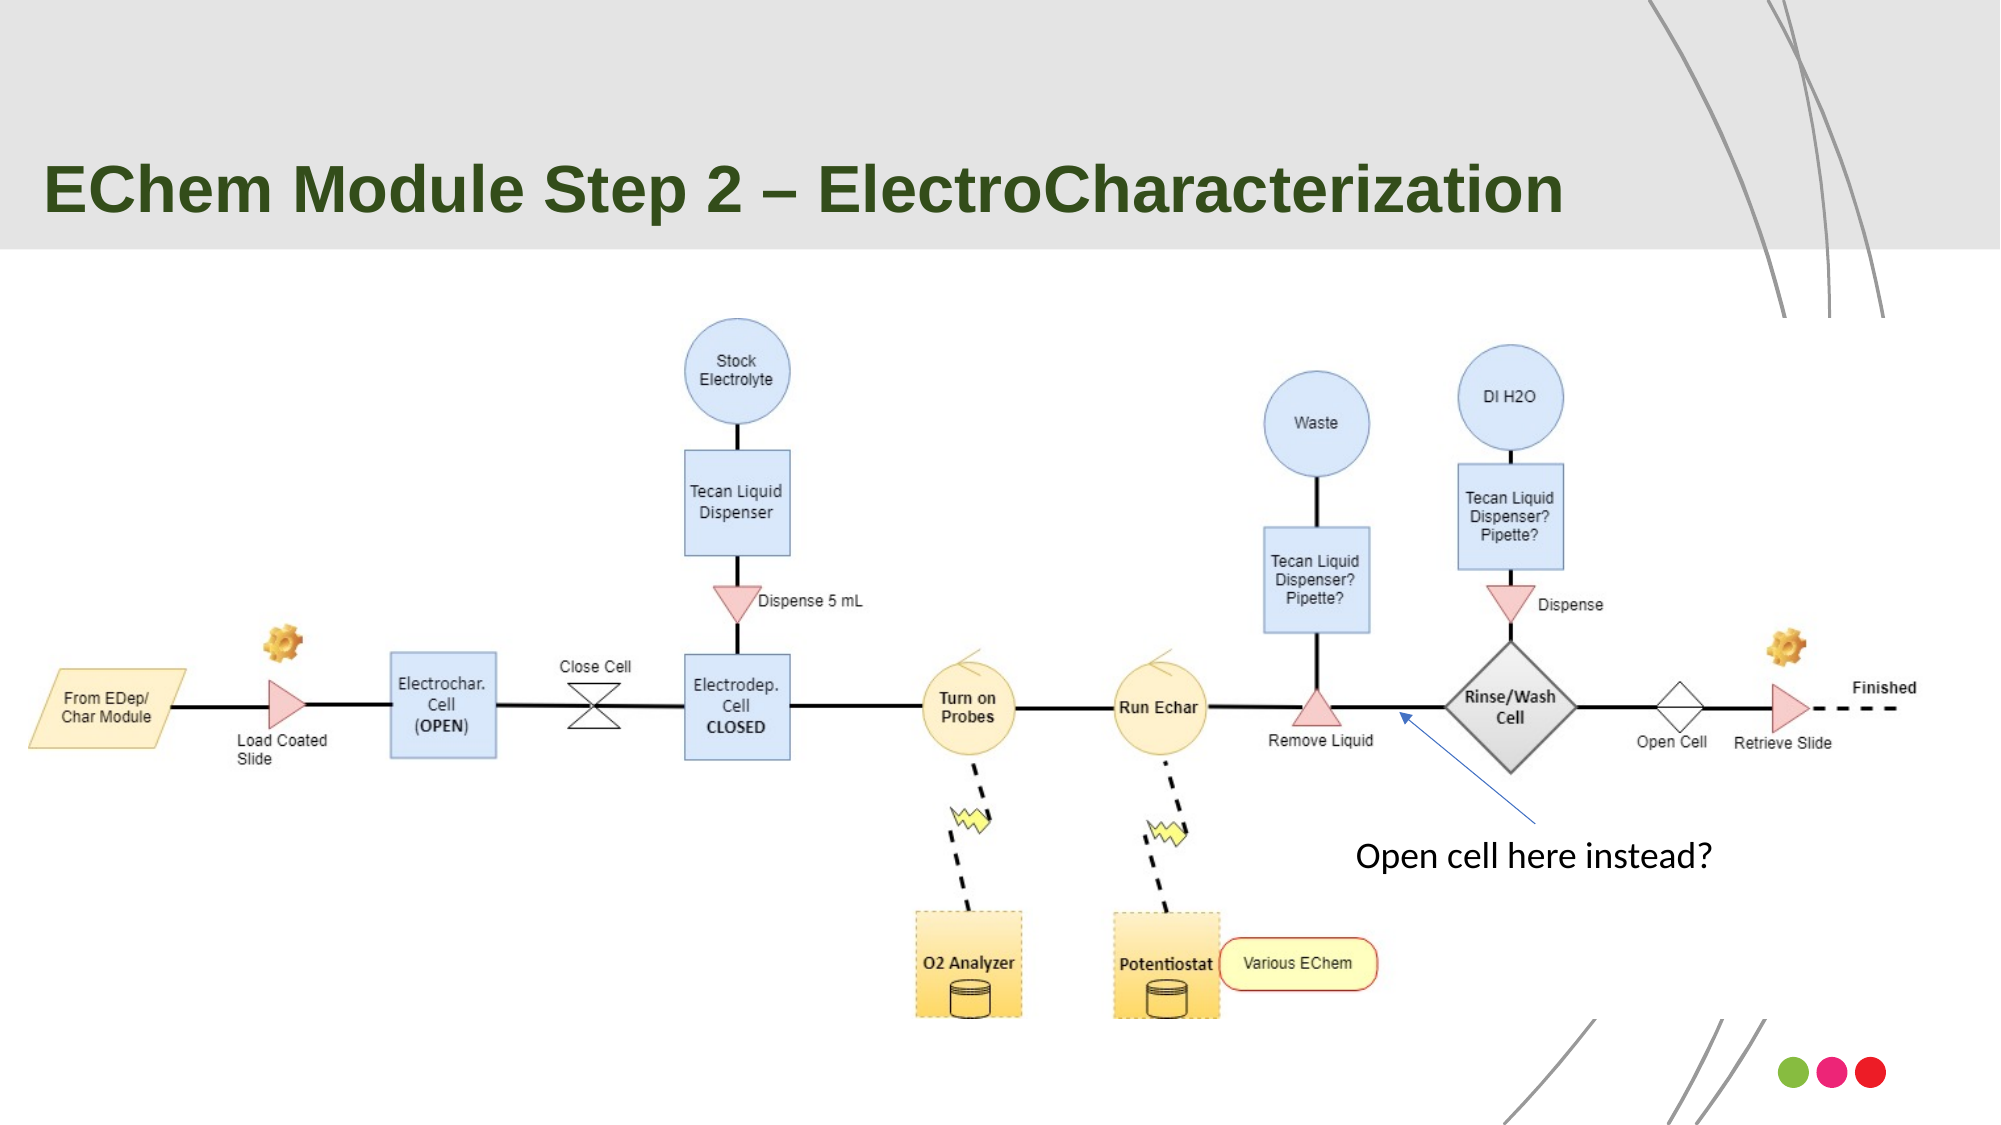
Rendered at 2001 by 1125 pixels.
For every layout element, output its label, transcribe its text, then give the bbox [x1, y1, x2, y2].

text_box EChem Module Step 2 – ElectroCharacterization [43, 61, 1700, 227]
picture [28, 318, 1930, 1019]
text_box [1399, 711, 1536, 824]
